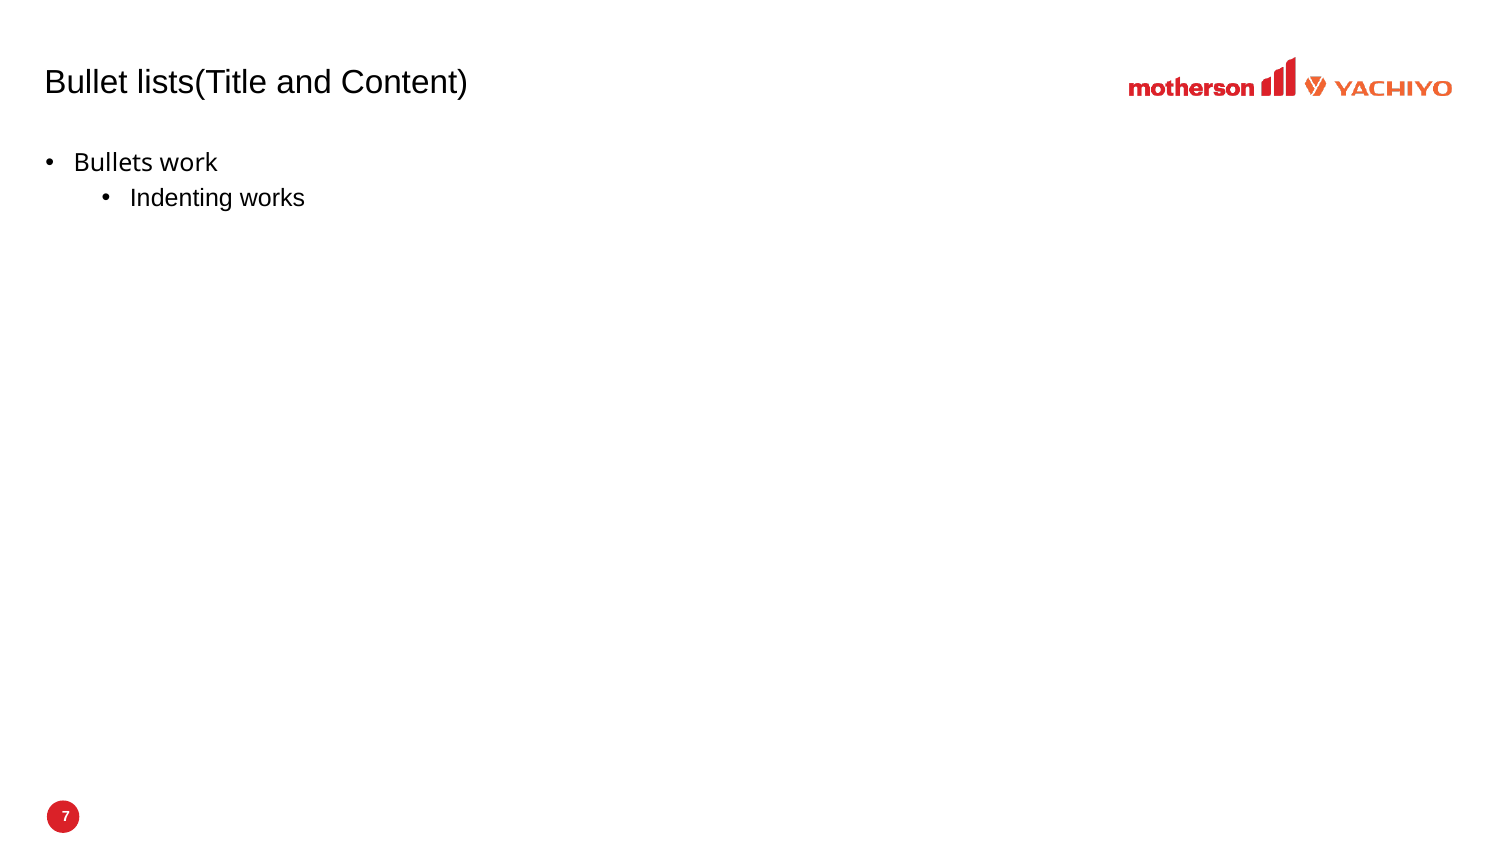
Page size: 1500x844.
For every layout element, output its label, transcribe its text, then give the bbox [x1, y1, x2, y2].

title Bullet lists(Title and Content) [44, 36, 1234, 101]
picture [1234, 57, 1452, 96]
list Bullets work Indenting works [45, 149, 1452, 784]
slide_number ‹#› [26, 793, 85, 839]
